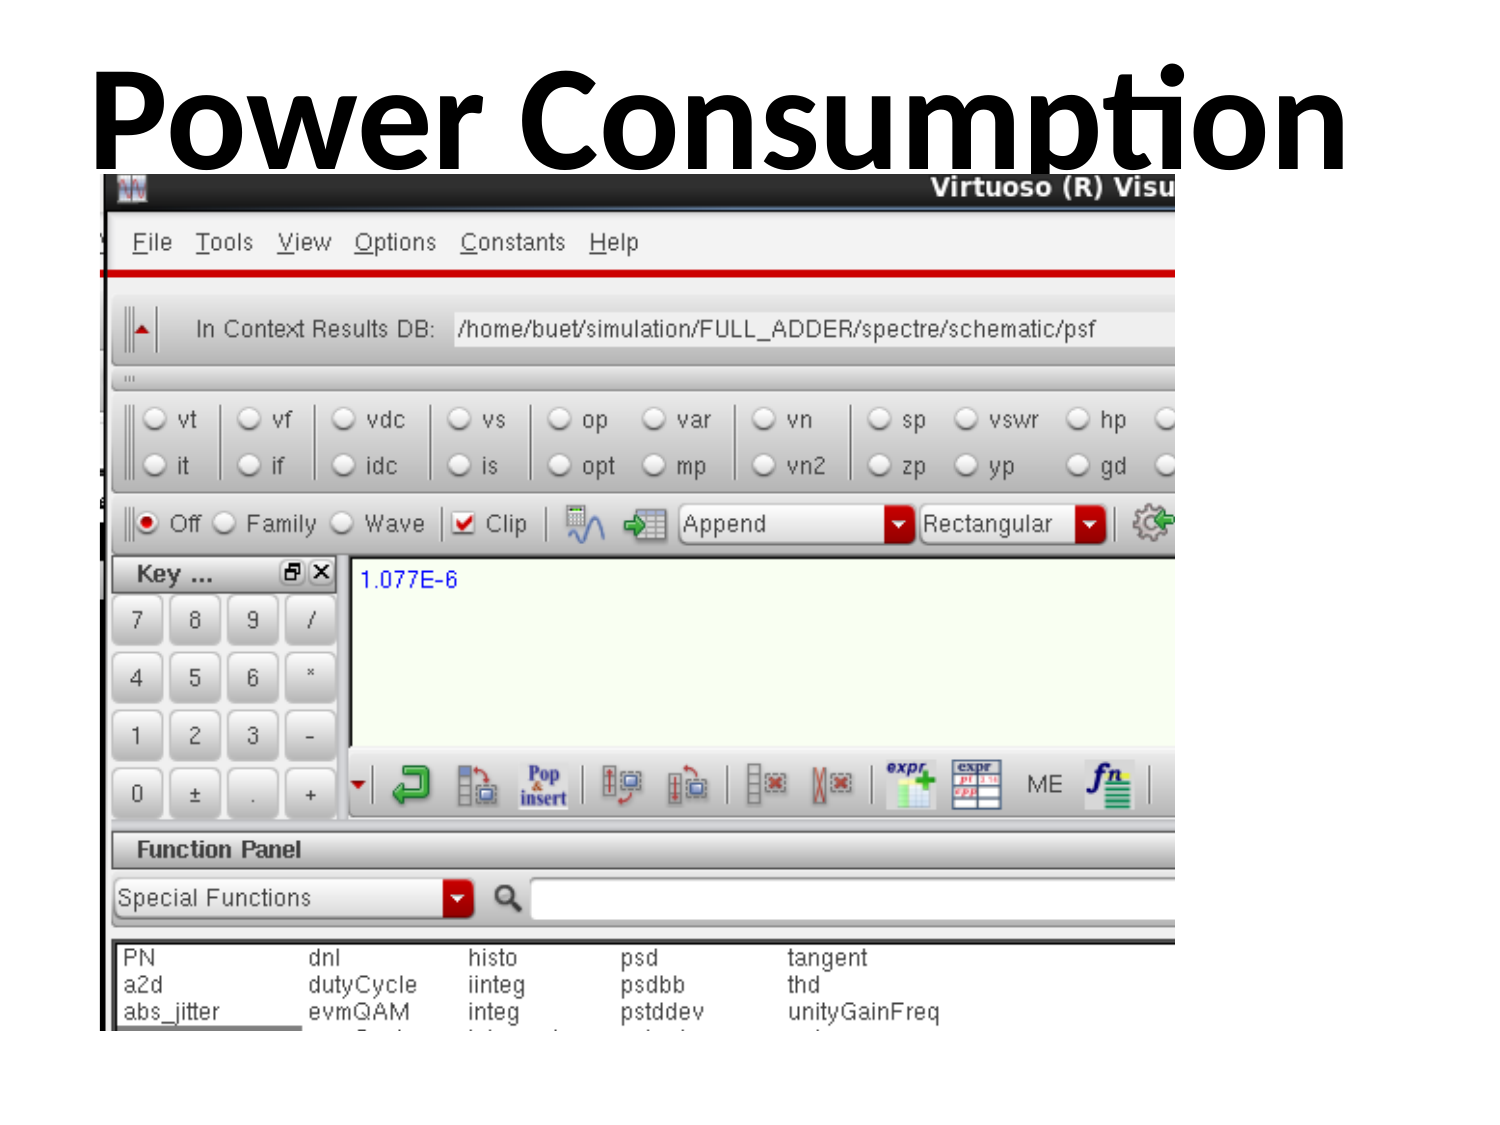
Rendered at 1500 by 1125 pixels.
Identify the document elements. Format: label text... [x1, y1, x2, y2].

text_box Power Consumption [37, 12, 1438, 208]
picture [99, 174, 1176, 1031]
